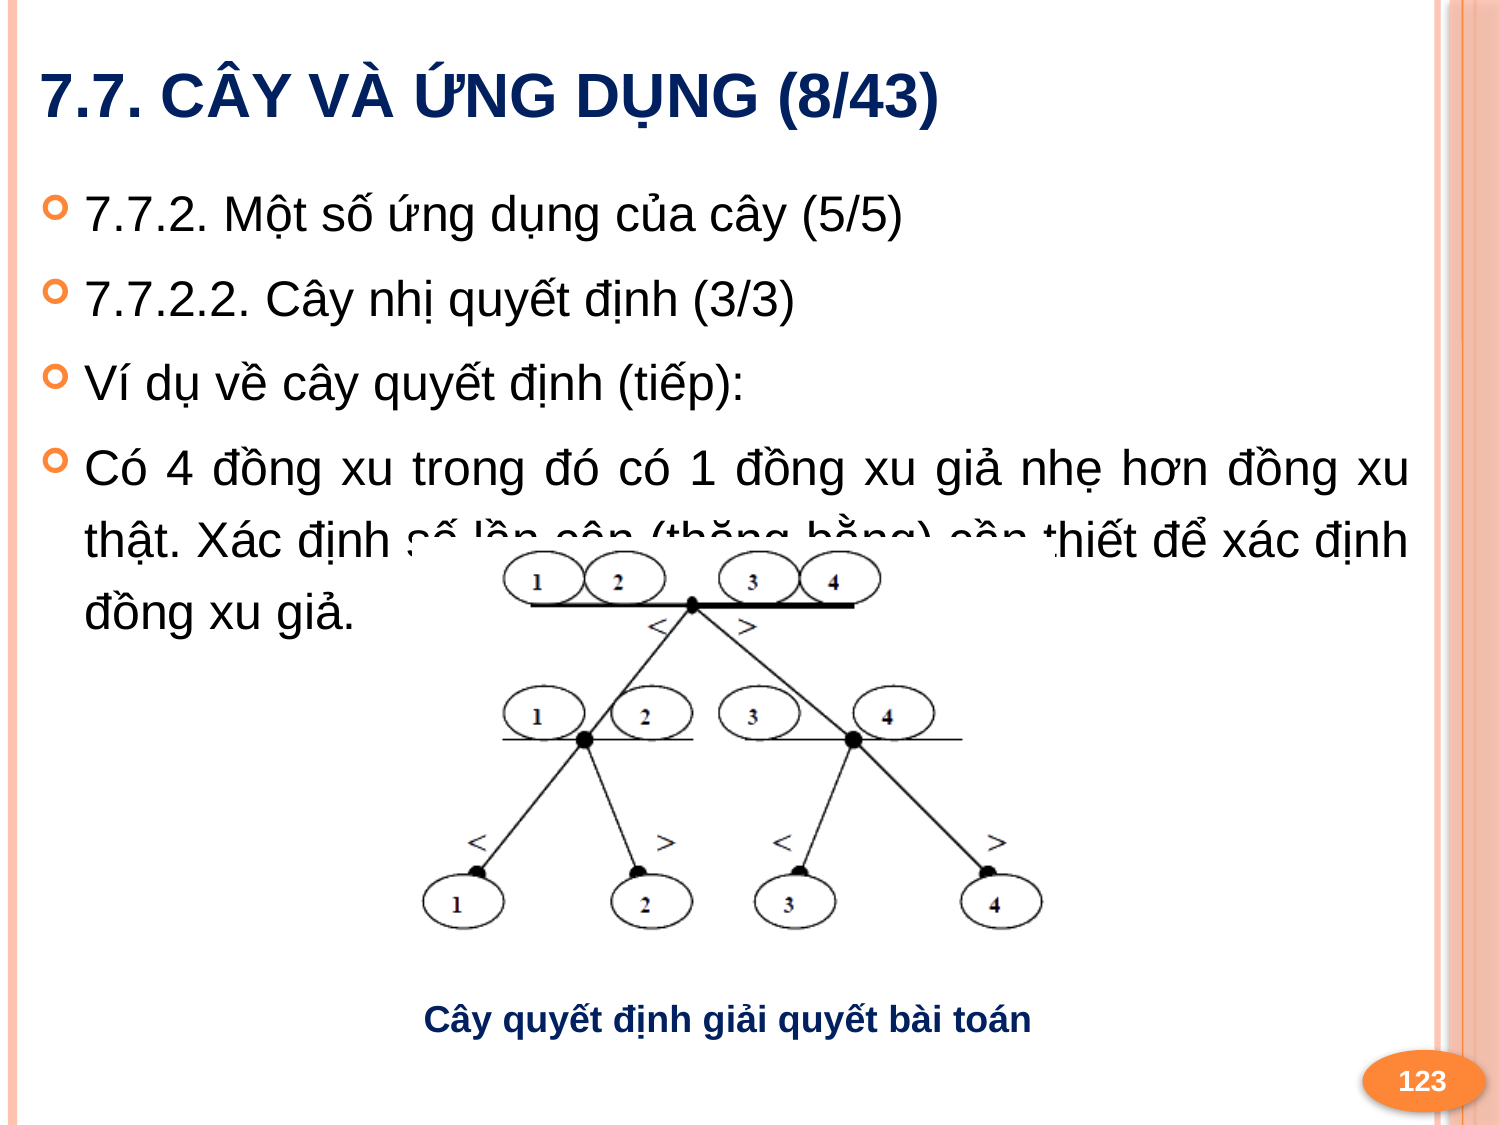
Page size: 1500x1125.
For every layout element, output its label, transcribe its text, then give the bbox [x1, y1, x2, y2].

picture [411, 536, 1056, 938]
slide_number 123 [1350, 1036, 1496, 1122]
text_box Cây quyết định giải quyết bài toán [408, 987, 1059, 1048]
list 7.7.2. Một số ứng dụng của cây (5/5) 7.7.2.2. Cây nhị quyết định (3/3) Ví dụ về cây quyết định (tiếp): Có 4 đồng xu trong đó có 1 đồng xu giả nhẹ hơn đồng xu thật. Xác định số lần cân (thăng bằng) cần thiết để xác định đồng xu giả. [24, 162, 1425, 1062]
title 7.7. Cây và ứng dụng (8/43) [24, 45, 1425, 138]
